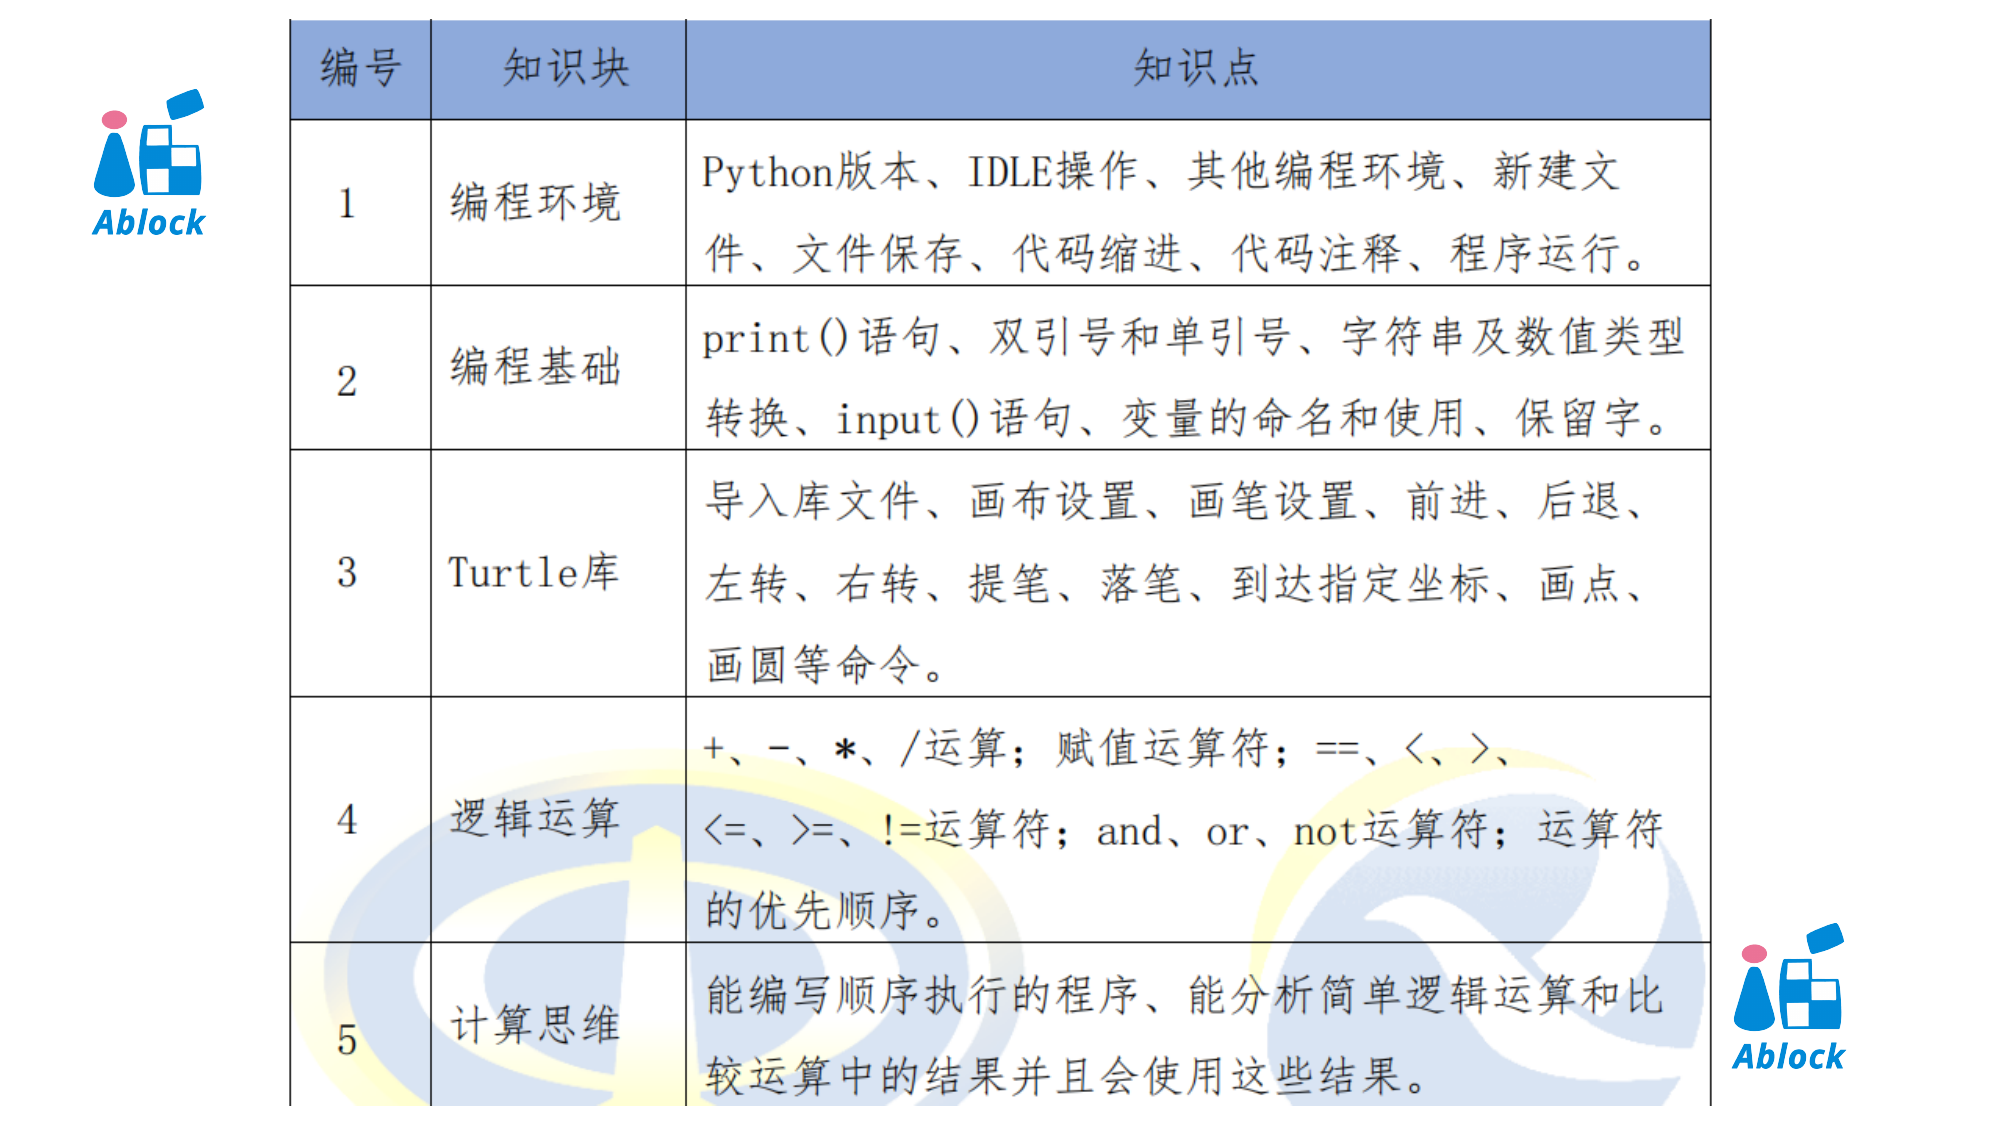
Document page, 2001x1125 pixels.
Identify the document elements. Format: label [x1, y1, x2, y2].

picture [285, 19, 1924, 1125]
picture [14, 24, 284, 294]
